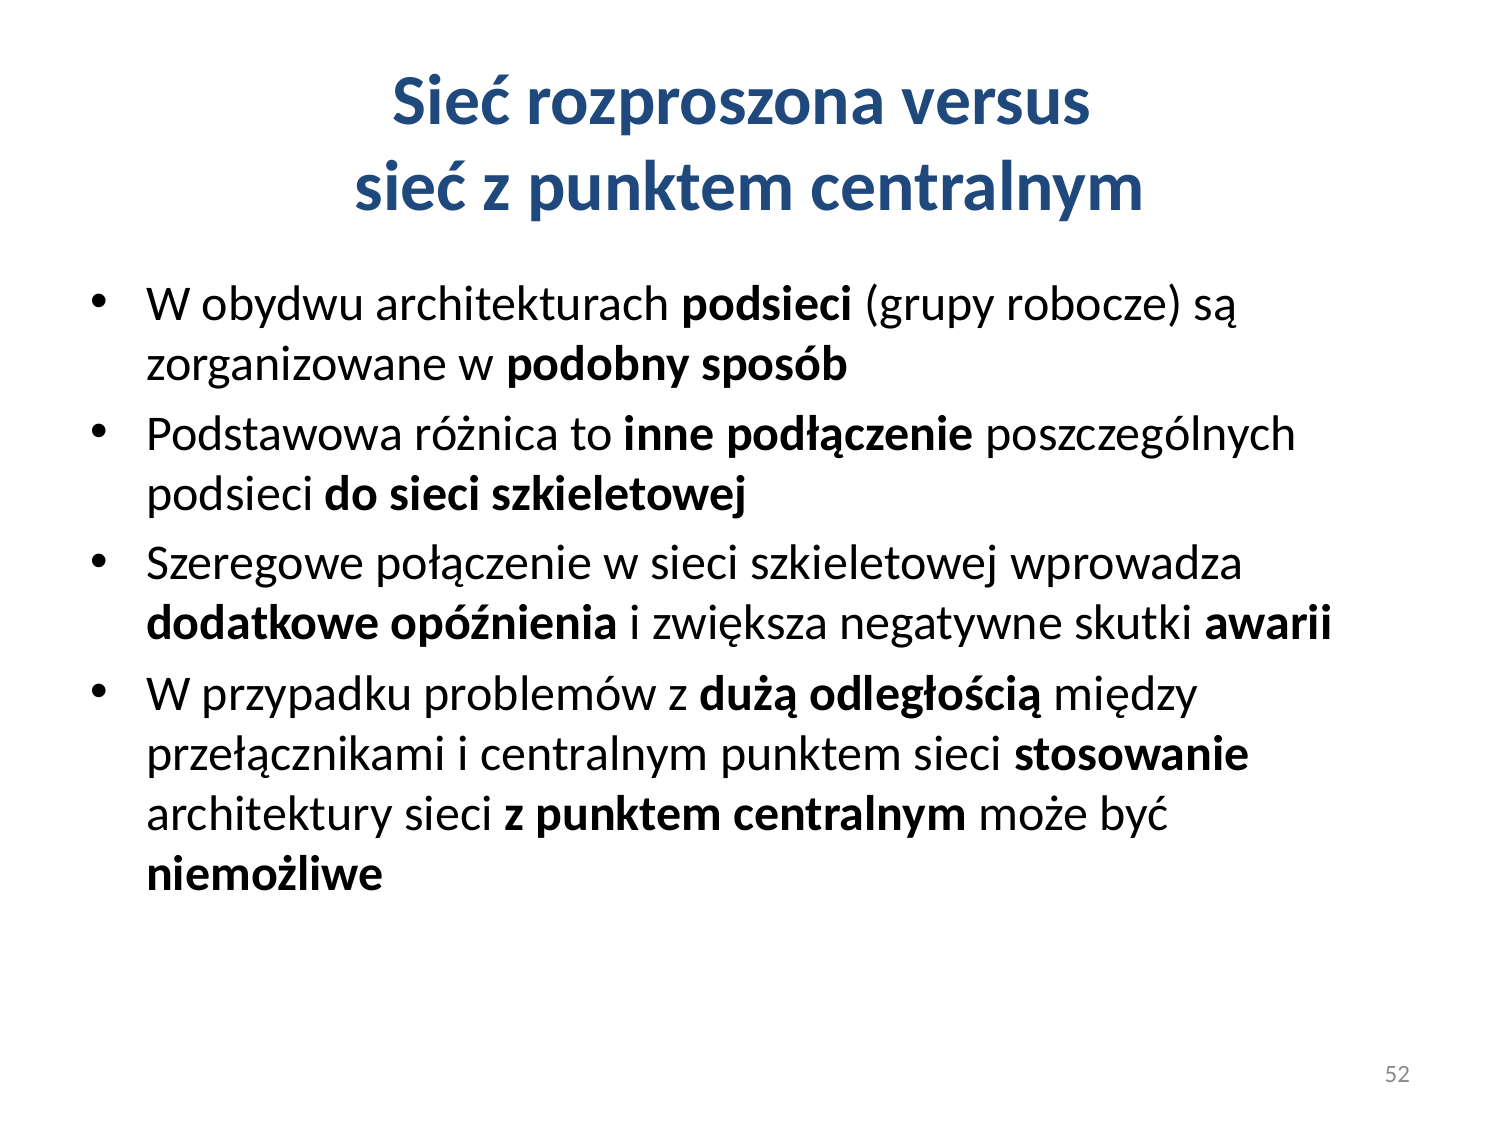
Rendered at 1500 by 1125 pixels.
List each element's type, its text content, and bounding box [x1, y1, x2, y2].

title Sieć rozproszona versus sieć z punktem centralnym [75, 45, 1425, 233]
list W obydwu architekturach podsieci (grupy robocze) są zorganizowane w podobny sposób Podstawowa różnica to inne podłączenie poszczególnych podsieci do sieci szkieletowej Szeregowe połączenie w sieci szkieletowej wprowadza dodatkowe opóźnienia i zwiększa negatywne skutki awarii W przypadku problemów z dużą odległością między przełącznikami i centralnym punktem sieci stosowanie architektury sieci z punktem centralnym może być niemożliwe [75, 262, 1425, 1071]
slide_number 52 [1074, 1042, 1425, 1103]
